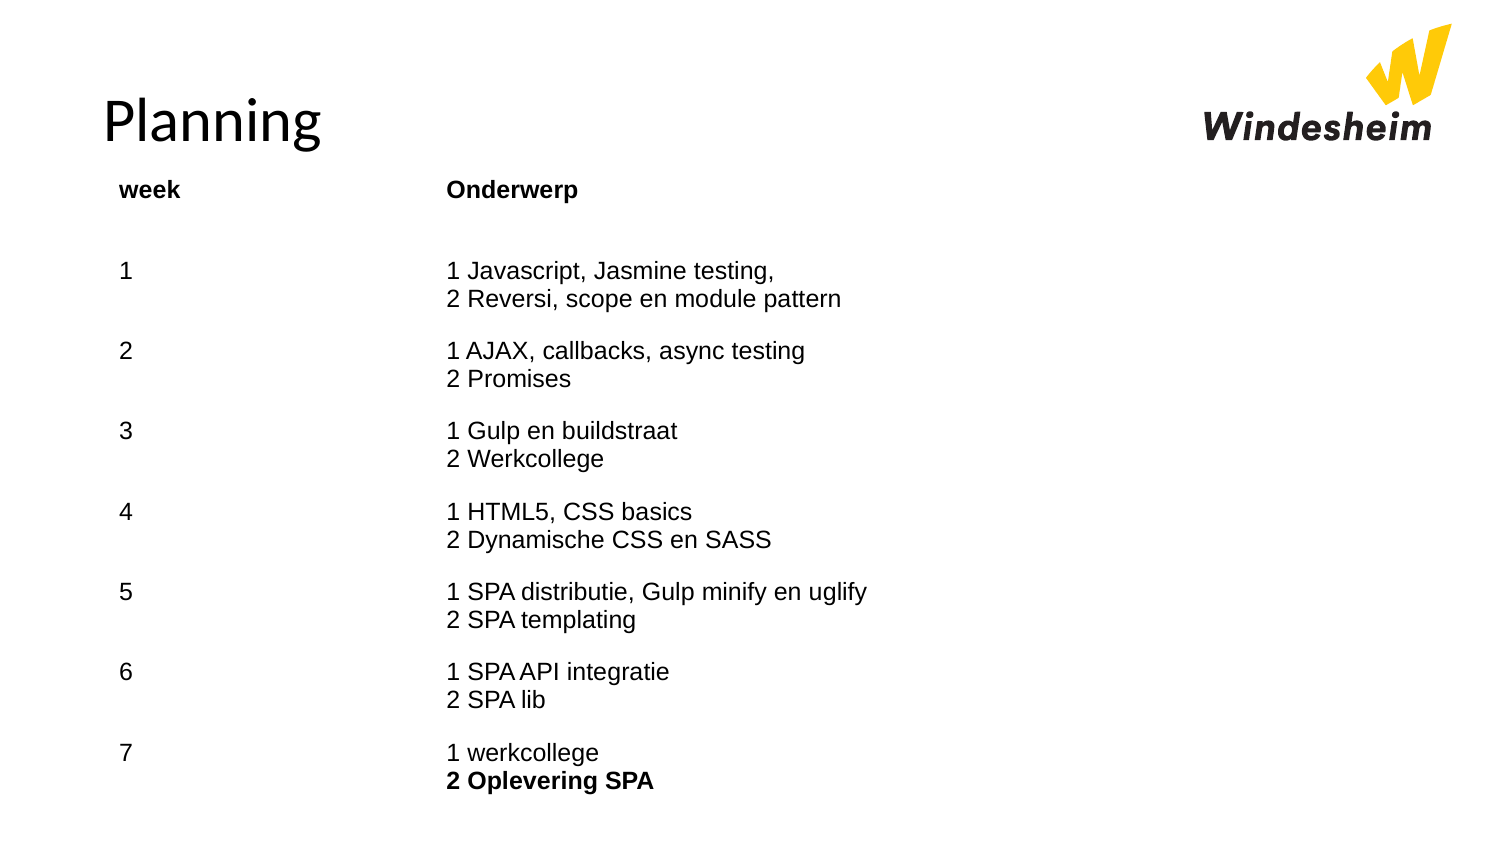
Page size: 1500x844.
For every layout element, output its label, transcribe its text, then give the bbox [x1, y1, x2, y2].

table_cell 1 werkcollege 2 Oplevering SPA [431, 731, 1385, 811]
table_cell 5 [104, 570, 431, 651]
table_cell 1 AJAX, callbacks, async testing 2 Promises [431, 329, 1385, 410]
table_header Onderwerp [431, 169, 1385, 249]
table_header week [104, 169, 431, 249]
table_cell 1 [104, 249, 431, 329]
table_cell 1 Gulp en buildstraat 2 Werkcollege [431, 410, 1385, 490]
table_cell 7 [104, 731, 431, 811]
table_cell 1 Javascript, Jasmine testing, 2 Reversi, scope en module pattern [431, 249, 1385, 329]
table_cell 3 [104, 410, 431, 490]
title Planning [88, 38, 1191, 196]
table_cell 4 [104, 490, 431, 570]
table_cell 1 SPA distributie, Gulp minify en uglify 2 SPA templating [431, 570, 1385, 651]
table_cell 1 SPA API integratie 2 SPA lib [431, 651, 1385, 731]
table_cell 1 HTML5, CSS basics 2 Dynamische CSS en SASS [431, 490, 1385, 570]
table_cell 6 [104, 651, 431, 731]
table_cell 2 [104, 329, 431, 410]
